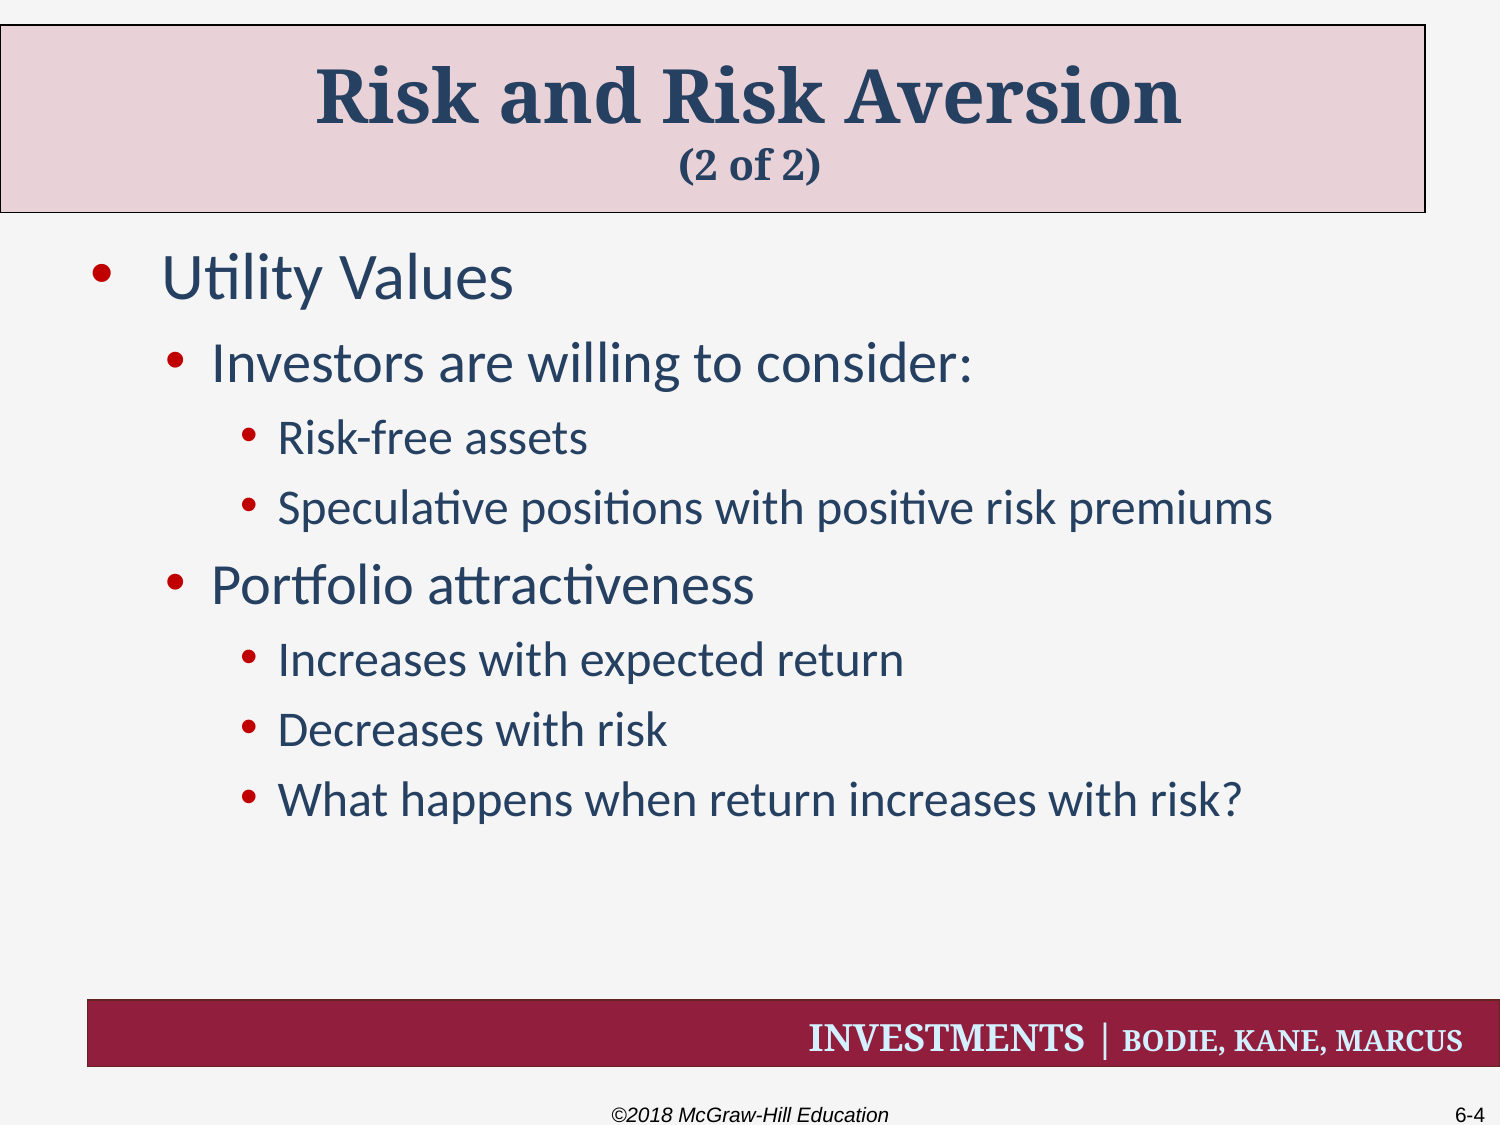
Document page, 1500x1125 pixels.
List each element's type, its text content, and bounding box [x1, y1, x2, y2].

list Utility Values Investors are willing to consider: Risk-free assets Speculative positions with positive risk premiums Portfolio attractiveness Increases with expected return Decreases with risk What happens when return increases with risk? [75, 226, 1425, 1005]
slide_number 6-4 [1162, 1102, 1500, 1125]
title Risk and Risk Aversion (2 of 2) [75, 12, 1425, 226]
footer ©2018 McGraw-Hill Education [496, 1102, 1004, 1125]
